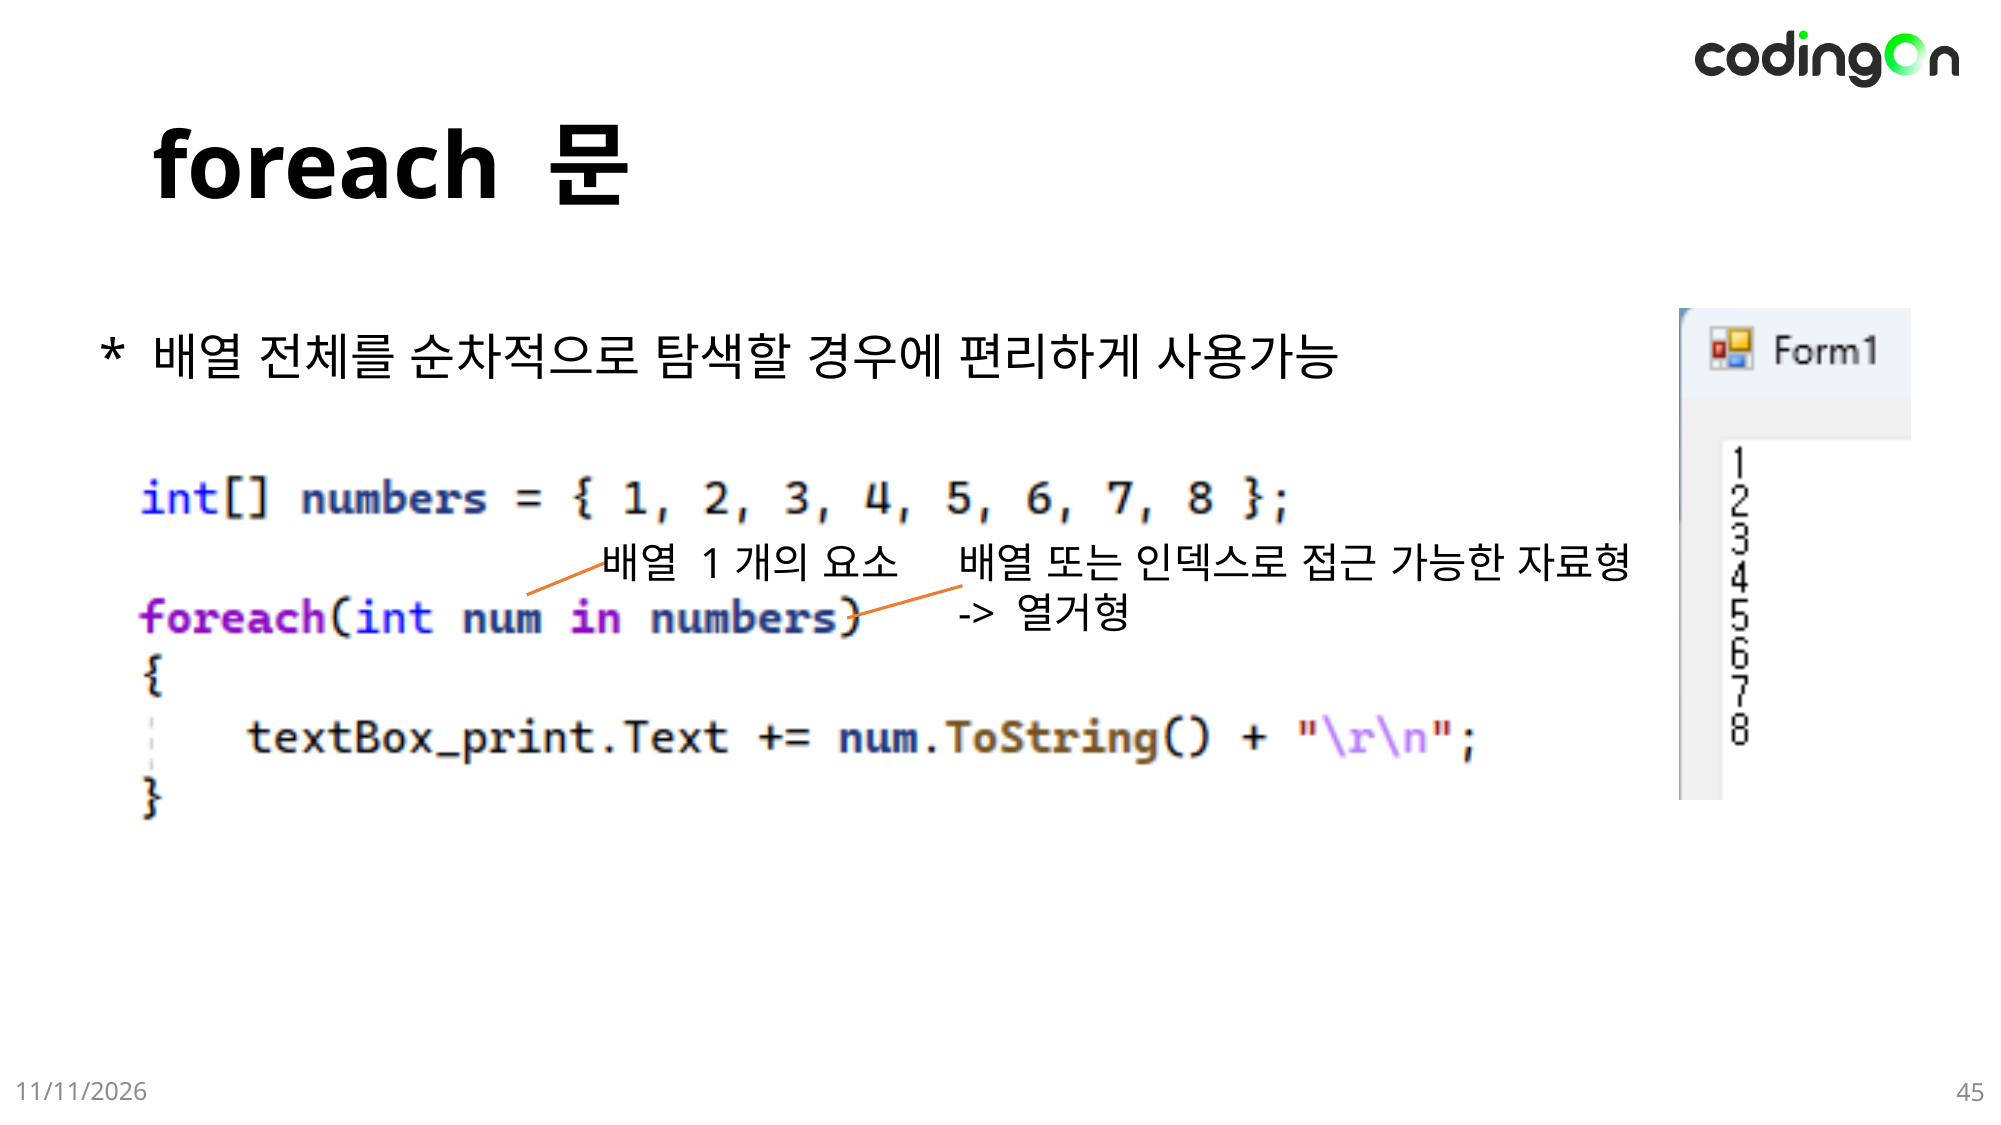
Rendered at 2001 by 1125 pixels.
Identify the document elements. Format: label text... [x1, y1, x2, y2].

picture [124, 433, 1504, 841]
text_box 배열 또는 인덱스로 접근 가능한 자료형 -> 열거형 [1504, 529, 1648, 644]
picture [1695, 30, 1959, 88]
title foreach 문 [137, 59, 1863, 278]
text_box * 배열 전체를 순차적으로 탐색할 경우에 편리하게 사용가능 [84, 318, 1355, 394]
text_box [526, 561, 608, 595]
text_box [847, 585, 963, 618]
slide_number 45 [1550, 1063, 2000, 1124]
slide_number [0, 1062, 450, 1123]
picture [1679, 308, 1911, 800]
